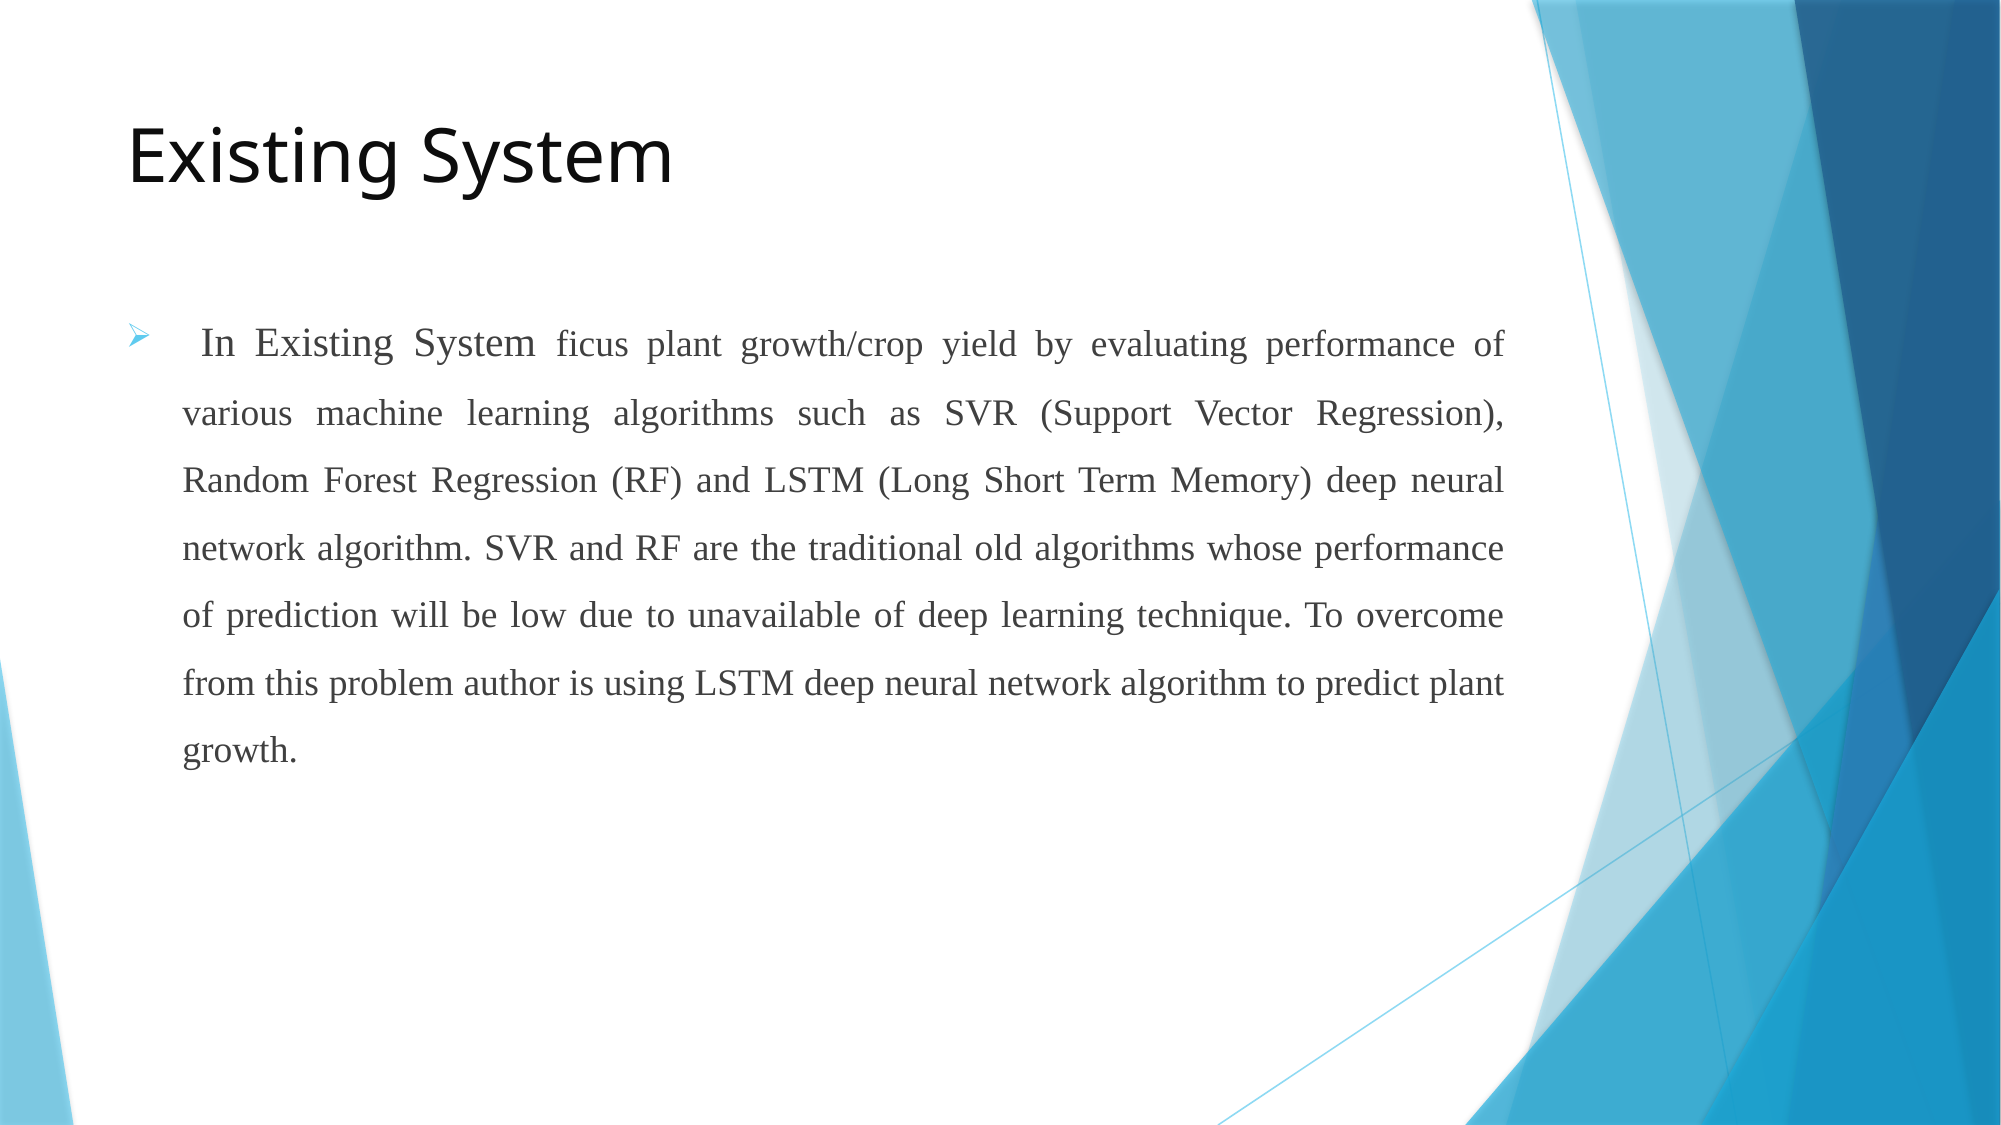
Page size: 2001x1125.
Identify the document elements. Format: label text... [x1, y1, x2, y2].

list In Existing System ficus plant growth/crop yield by evaluating performance of various machine learning algorithms such as SVR (Support Vector Regression), Random Forest Regression (RF) and LSTM (Long Short Term Memory) deep neural network algorithm. SVR and RF are the traditional old algorithms whose performance of prediction will be low due to unavailable of deep learning technique. To overcome from this problem author is using LSTM deep neural network algorithm to predict plant growth. [111, 282, 1522, 992]
title Existing System [111, 99, 1522, 282]
